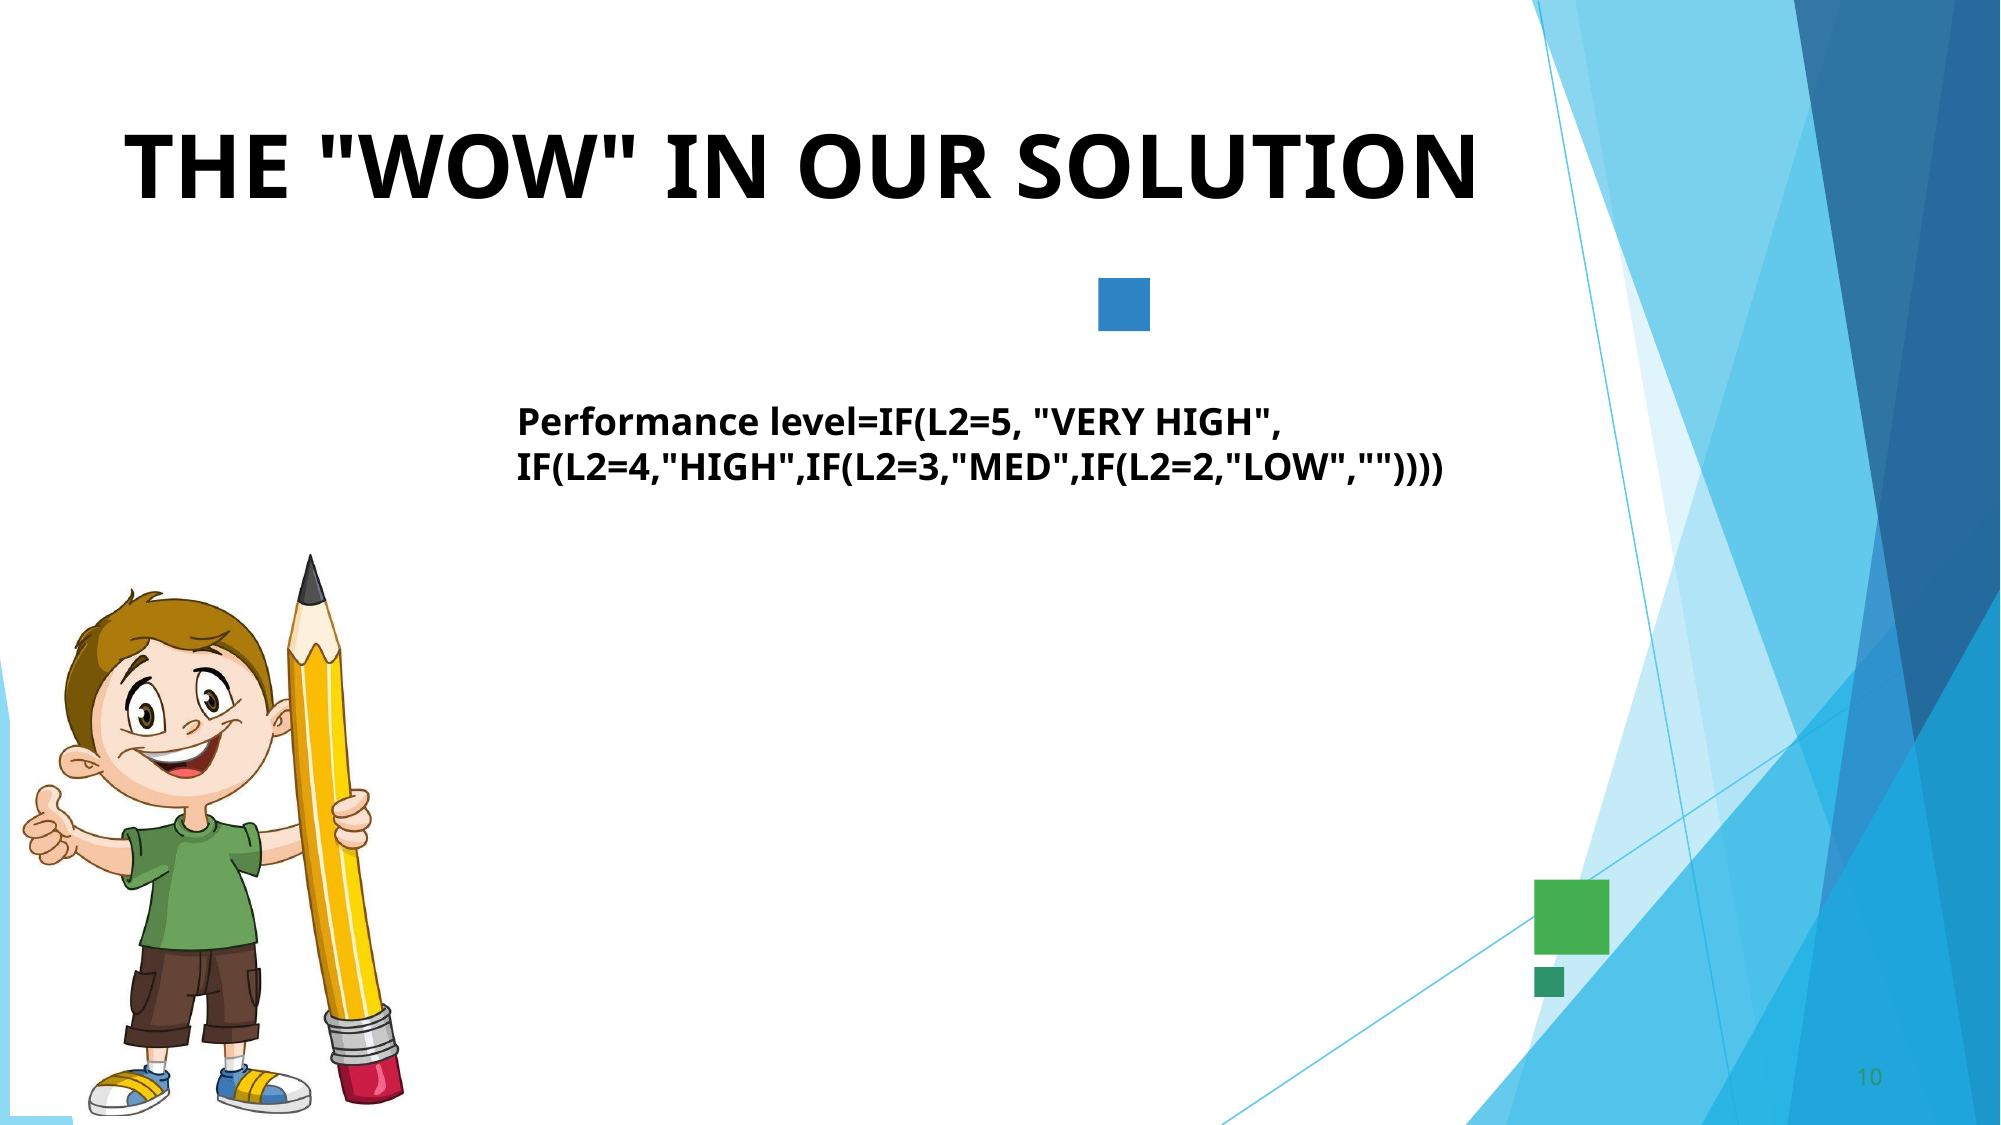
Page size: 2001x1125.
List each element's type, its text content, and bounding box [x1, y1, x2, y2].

text_box [1534, 879, 1610, 955]
picture [10, 554, 416, 1116]
text_box Performance level=IF(L2=5, "VERY HIGH", IF(L2=4,"HIGH",IF(L2=3,"MED",IF(L2=2,"LOW","")))) [500, 390, 1500, 543]
text_box [1534, 967, 1565, 997]
text_box [449, 386, 1850, 543]
text_box [1098, 298, 1150, 332]
text_box 10 [1849, 1061, 1888, 1095]
title THE "WOW" IN OUR SOLUTION [121, 107, 1513, 298]
